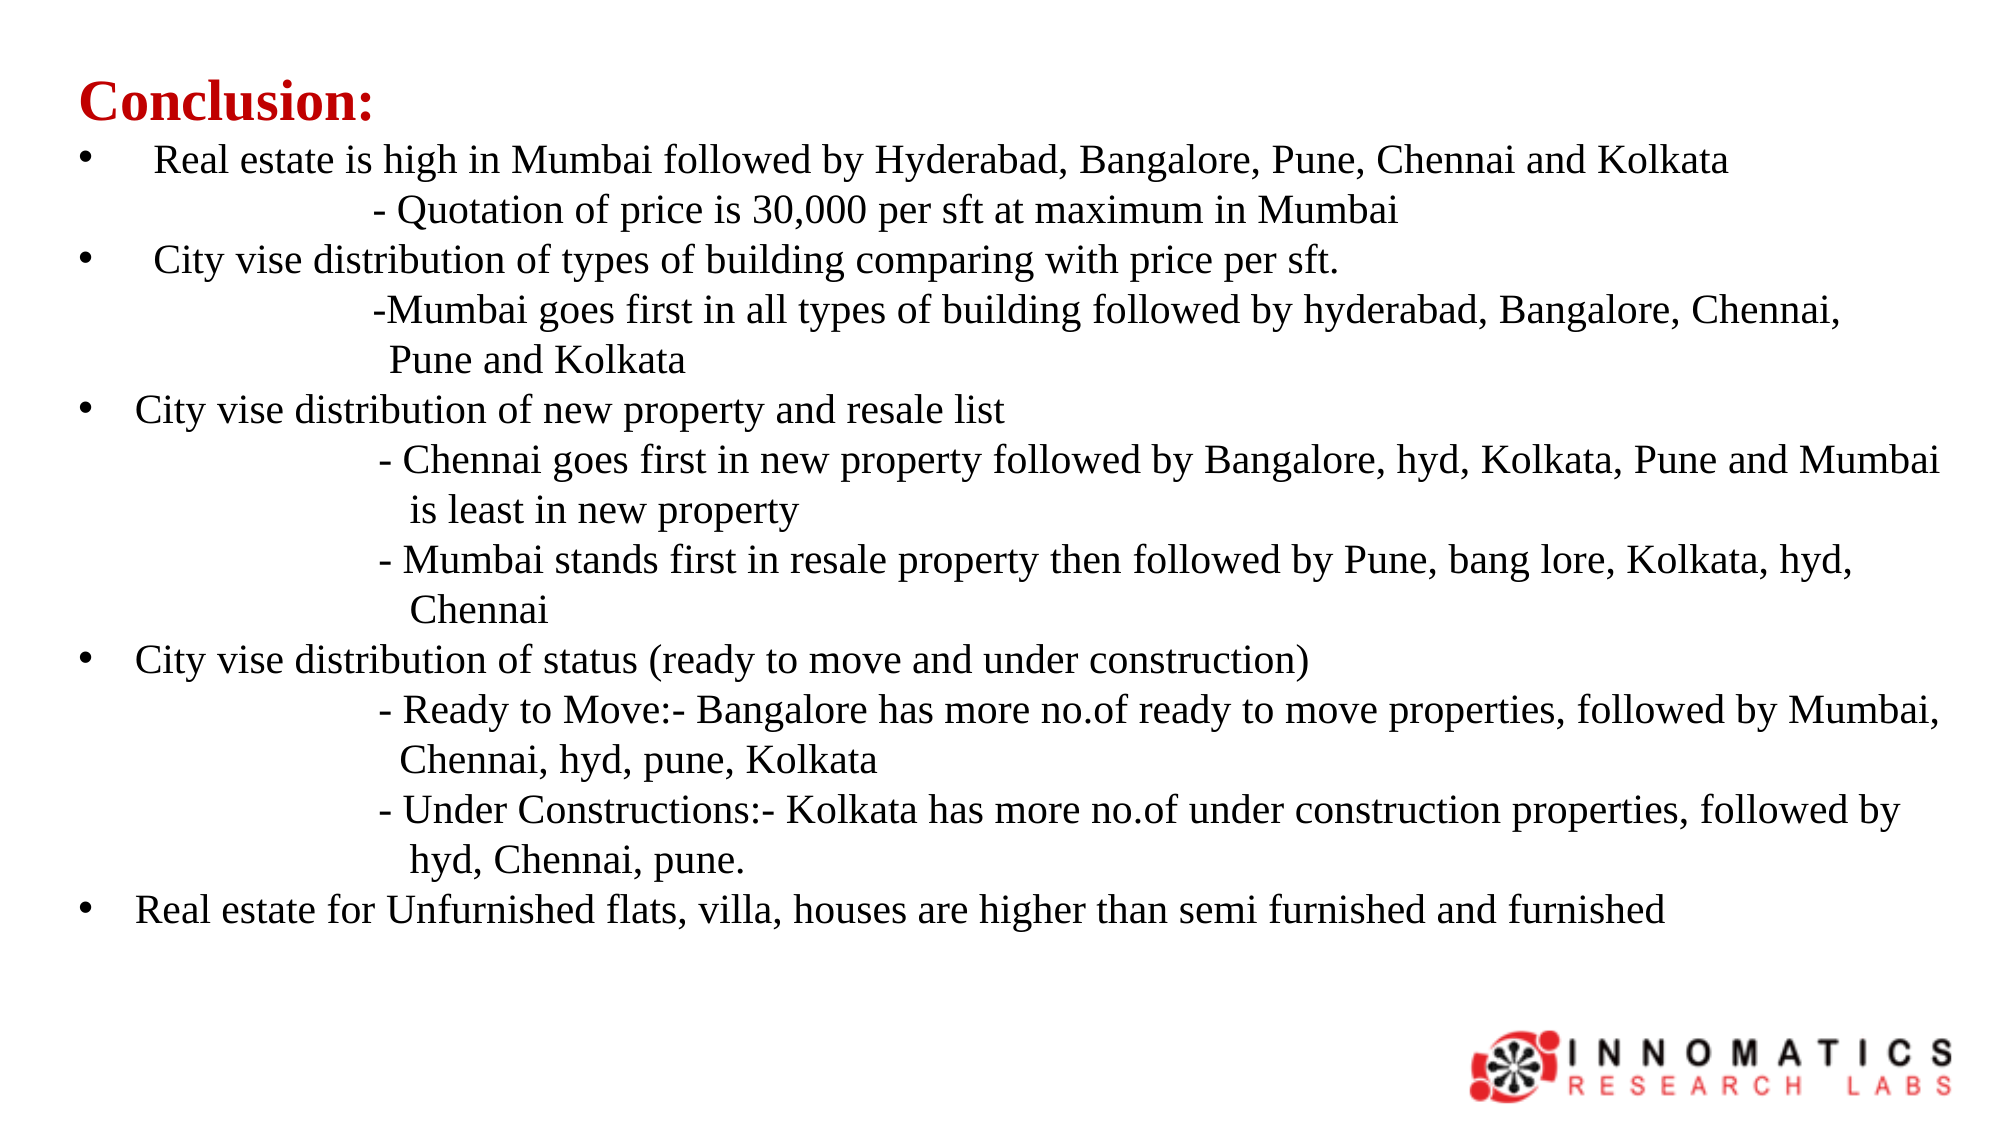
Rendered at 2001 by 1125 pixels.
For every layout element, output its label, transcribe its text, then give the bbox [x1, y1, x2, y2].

picture [1445, 1014, 1975, 1125]
text_box Conclusion: Real estate is high in Mumbai followed by Hyderabad, Bangalore, Pune, Chennai and Kolkata - Quotation of price is 30,000 per sft at maximum in Mumbai City vise distribution of types of building comparing with price per sft. -Mumbai goes first in all types of building followed by hyderabad, Bangalore, Chennai, Pune and Kolkata City vise distribution of new property and resale list - Chennai goes first in new property followed by Bangalore, hyd, Kolkata, Pune and Mumbai is least in new property - Mumbai stands first in resale property then followed by Pune, bang lore, Kolkata, hyd, Chennai City vise distribution of status (ready to move and under construction) - Ready to Move:- Bangalore has more no.of ready to move properties, followed by Mumbai, Chennai, hyd, pune, Kolkata - Under Constructions:- Kolkata has more no.of under construction properties, followed by hyd, Chennai, pune. Real estate for Unfurnished flats, villa, houses are higher than semi furnished and furnished [63, 54, 1974, 1027]
